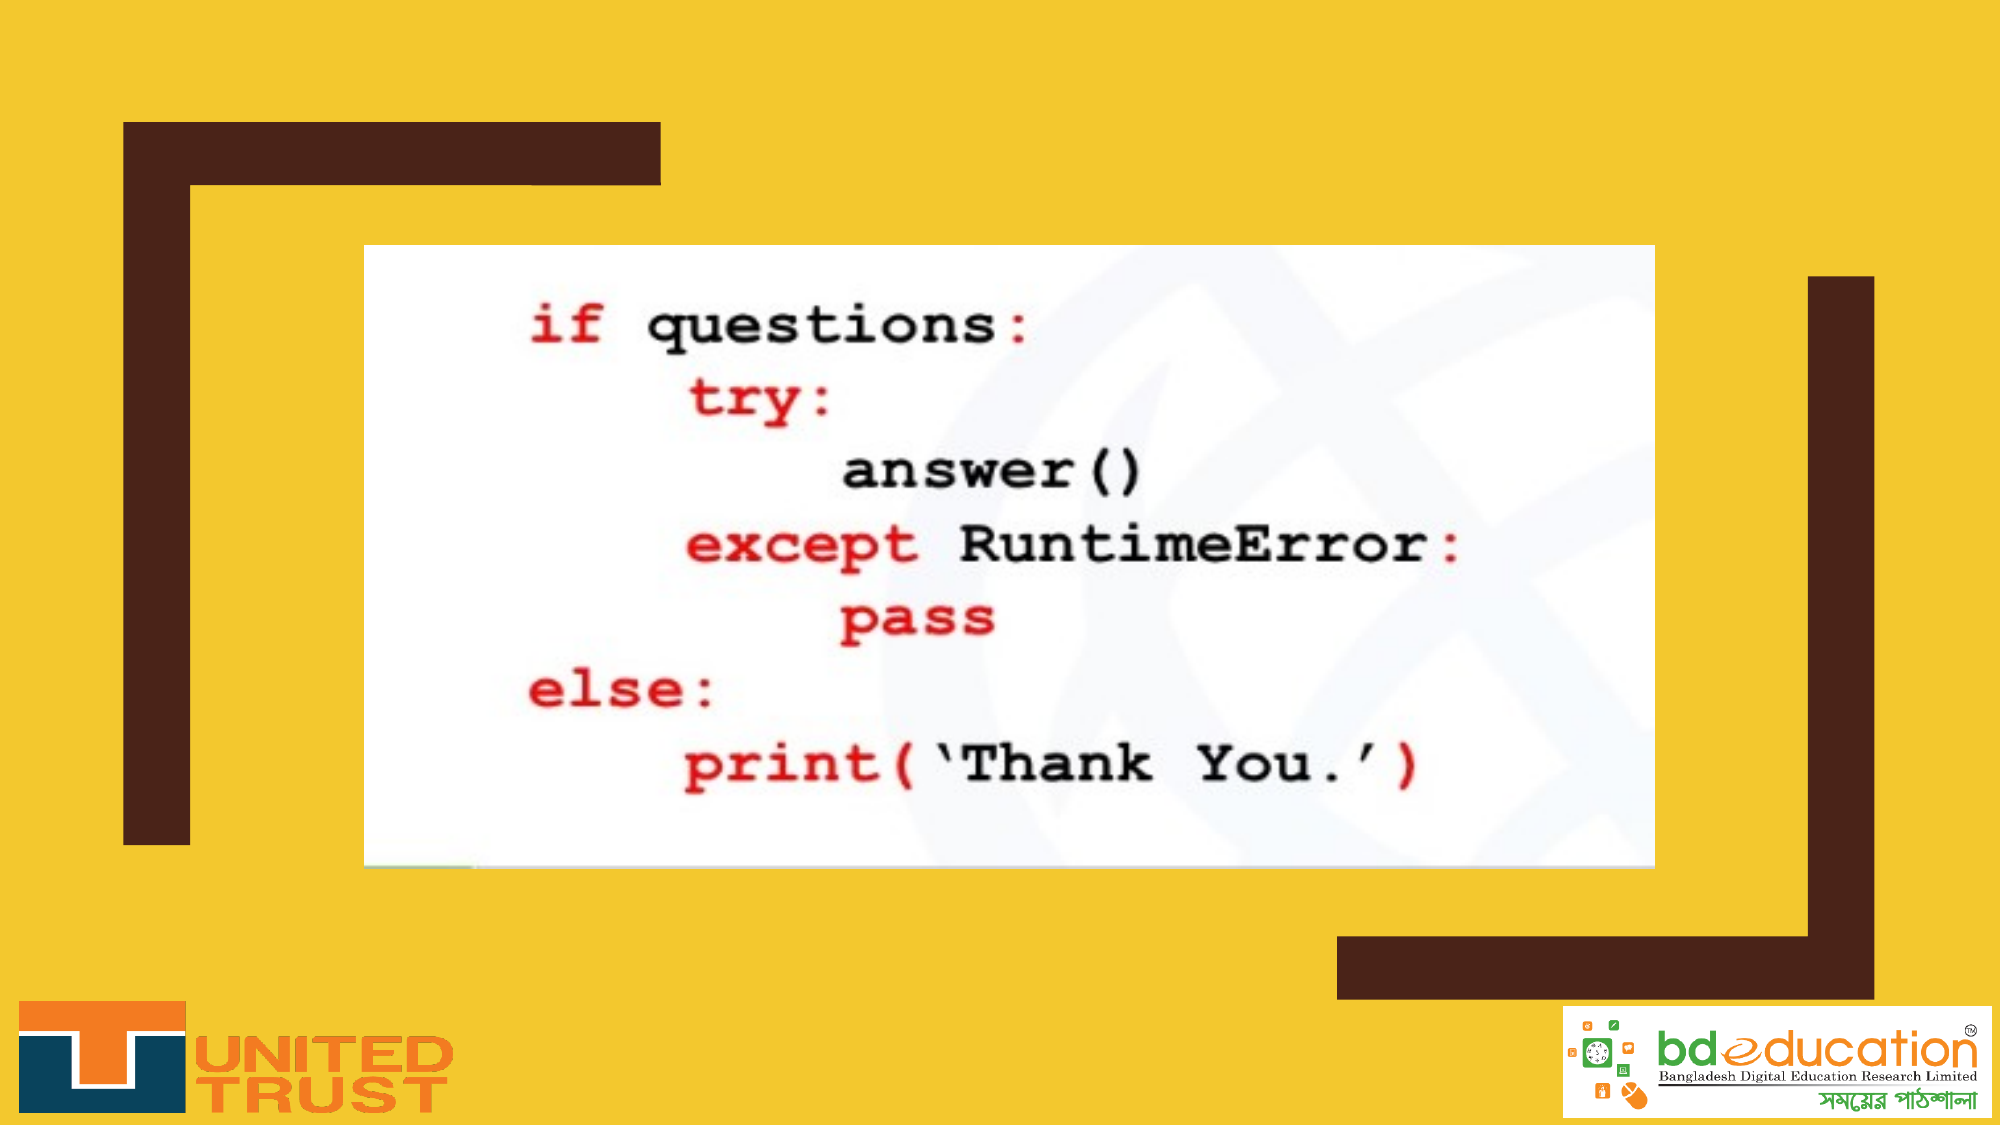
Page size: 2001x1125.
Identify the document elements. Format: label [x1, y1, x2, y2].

picture [364, 245, 1655, 869]
picture [1563, 1006, 1992, 1118]
picture [19, 1001, 453, 1113]
